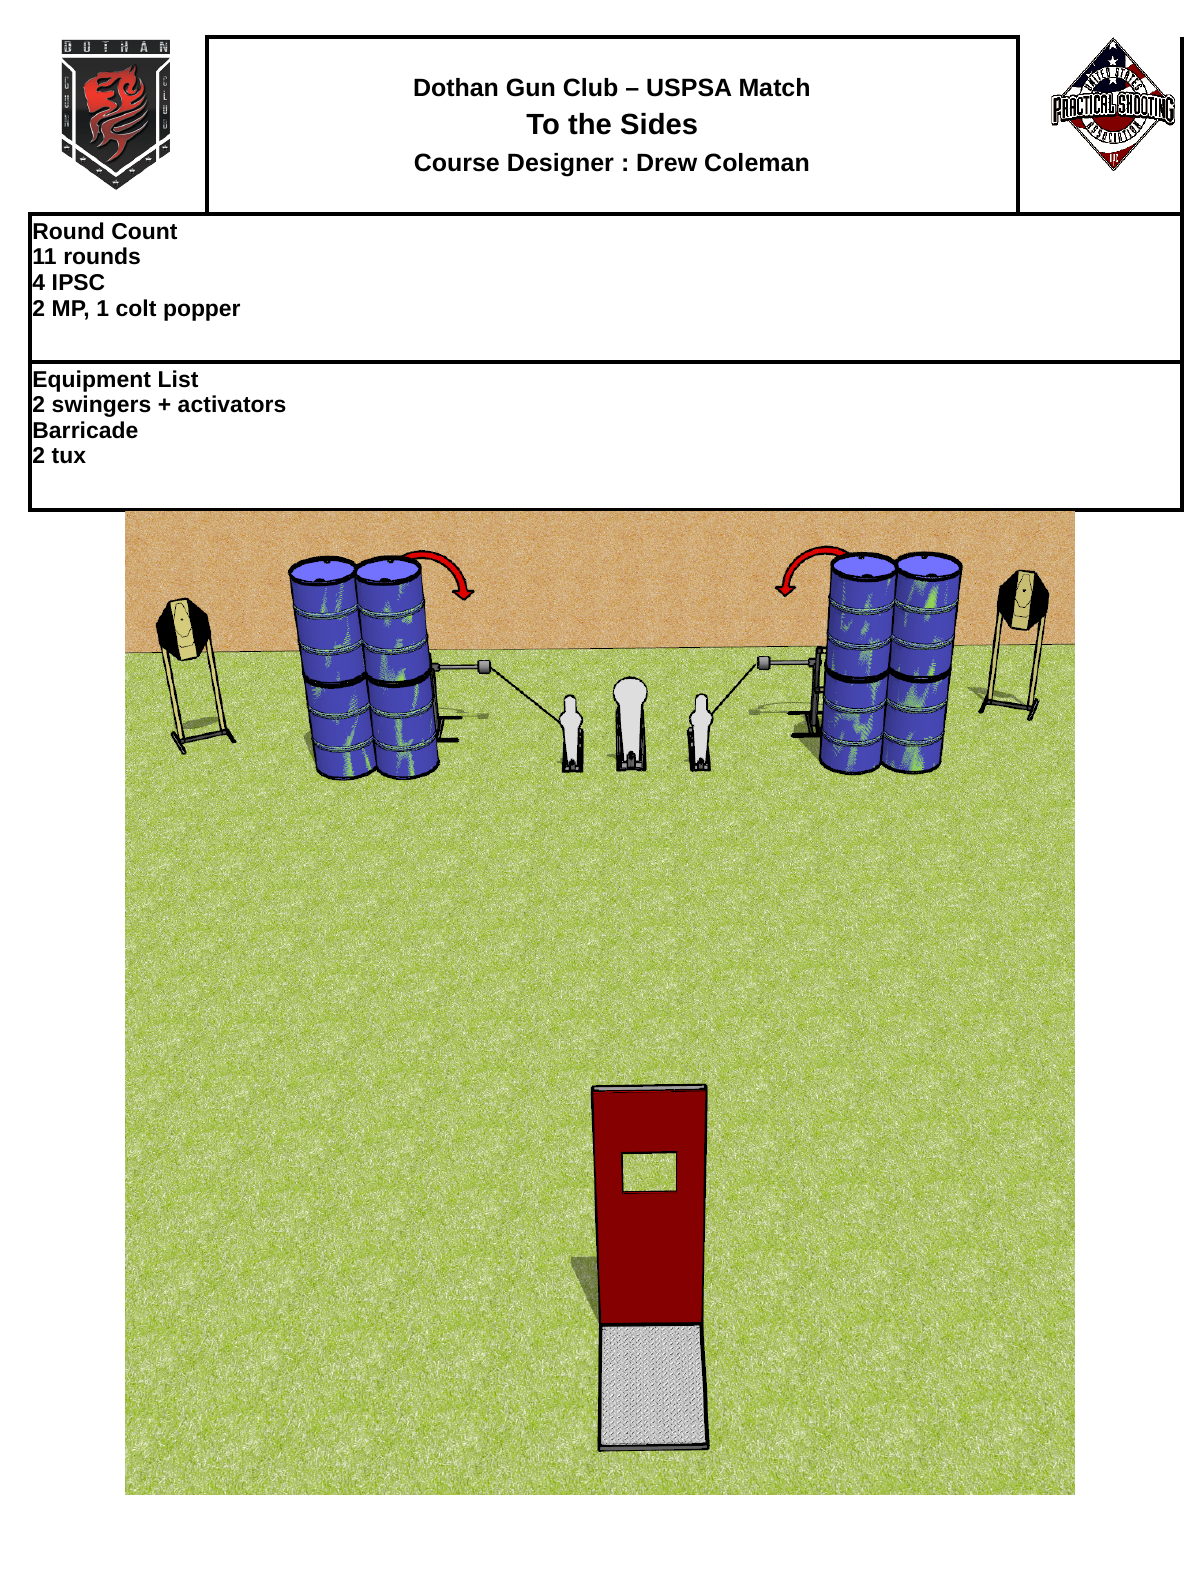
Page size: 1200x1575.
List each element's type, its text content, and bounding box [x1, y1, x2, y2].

table_cell Equipment List 2 swingers + activators Barricade 2 tux [32, 364, 1180, 508]
table_header Dothan Gun Club – USPSA Match To the Sides Course Designer : Drew Coleman [209, 39, 1016, 212]
table_header [30, 37, 205, 212]
table_header [1020, 37, 1180, 212]
picture [58, 36, 173, 193]
picture [1044, 36, 1183, 175]
table_cell Round Count 11 rounds 4 IPSC 2 MP, 1 colt popper [32, 216, 1180, 360]
picture [125, 511, 1075, 1495]
